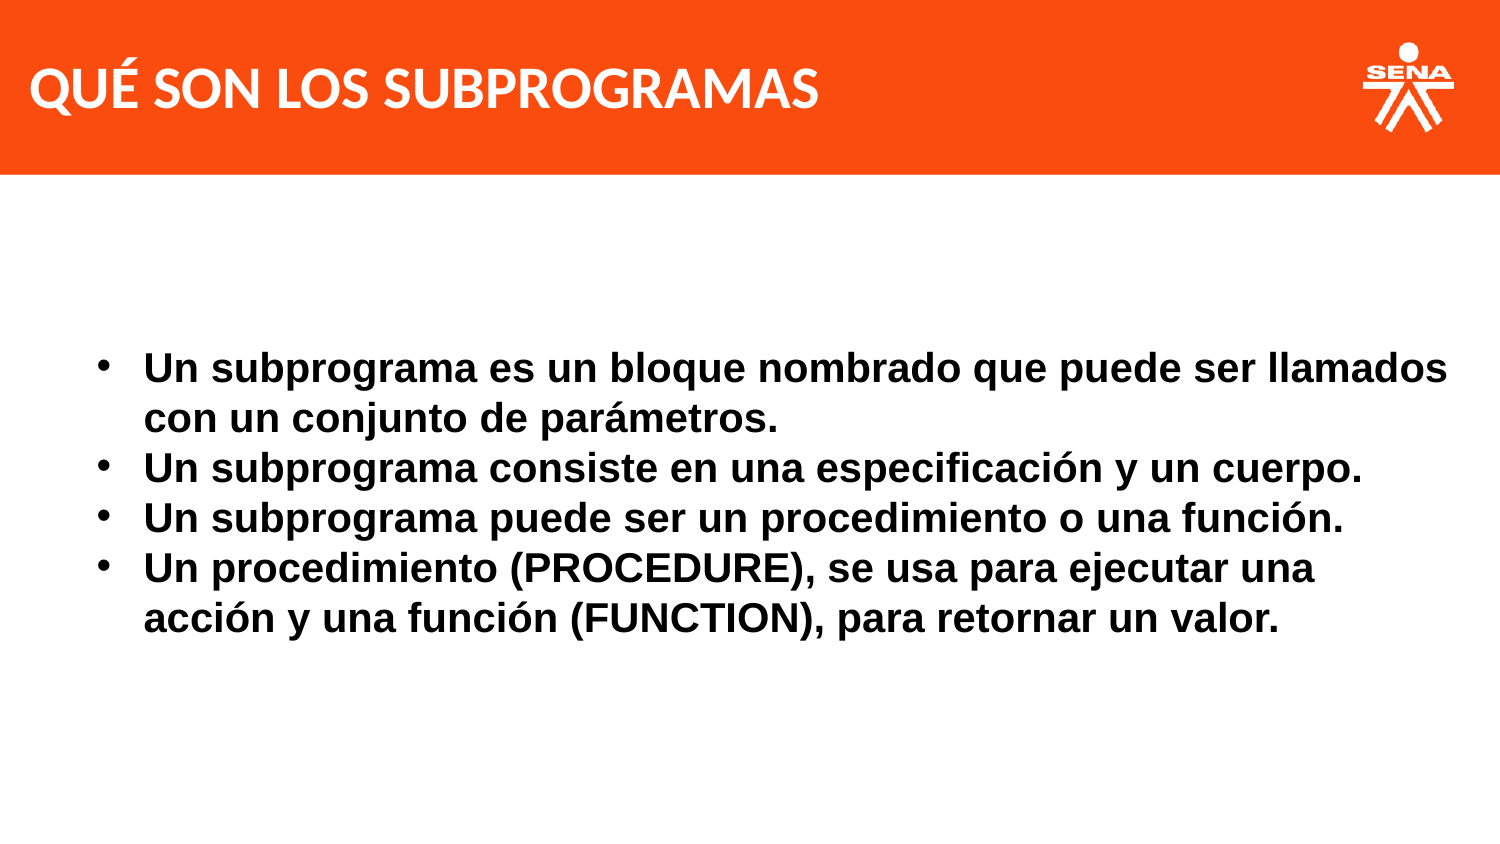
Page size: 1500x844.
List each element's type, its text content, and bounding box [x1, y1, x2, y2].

text_box Un subprograma es un bloque nombrado que puede ser llamados con un conjunto de parámetros. Un subprograma consiste en una especificación y un cuerpo. Un subprograma puede ser un procedimiento o una función. Un procedimiento (PROCEDURE), se usa para ejecutar una acción y una función (FUNCTION), para retornar un valor. [81, 282, 1472, 601]
text_box QUÉ SON LOS SUBPROGRAMAS [14, 40, 1356, 147]
picture [0, 0, 1500, 844]
